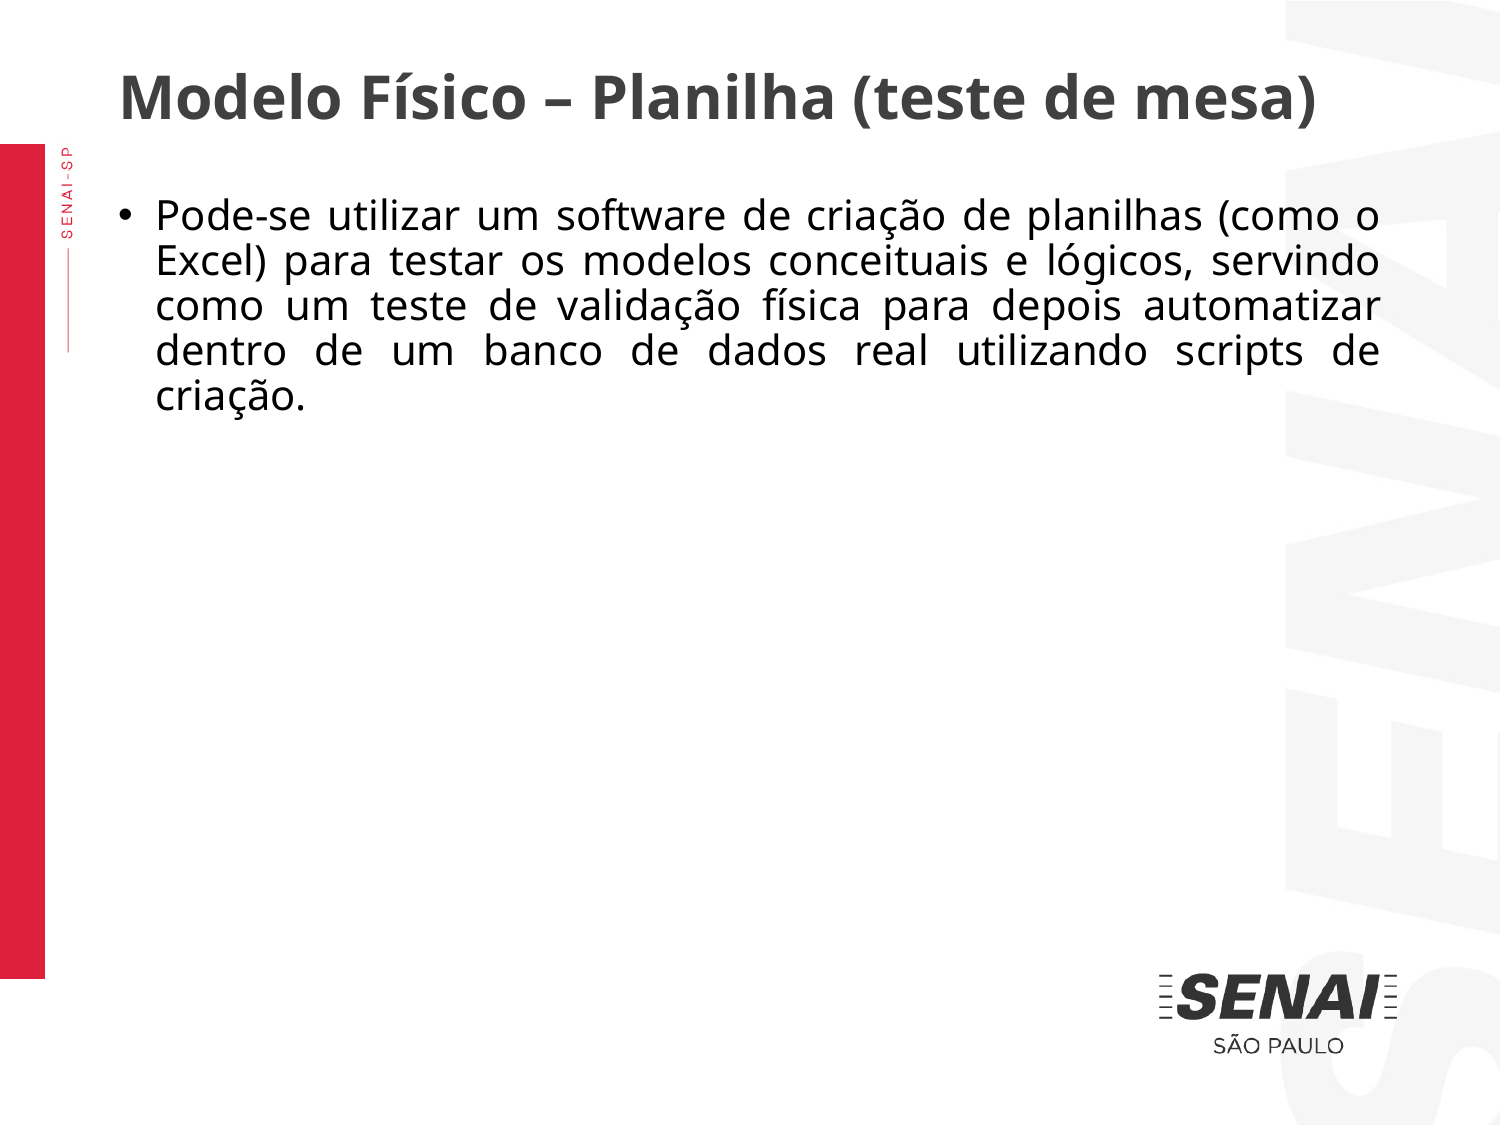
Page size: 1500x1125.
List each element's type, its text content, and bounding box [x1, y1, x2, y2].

list Modelo Físico – Planilha (teste de mesa) [103, 59, 1397, 153]
picture [0, 0, 1500, 1125]
list Pode-se utilizar um software de criação de planilhas (como o Excel) para testar os modelos conceituais e lógicos, servindo como um teste de validação física para depois automatizar dentro de um banco de dados real utilizando scripts de criação. [103, 187, 1397, 1014]
